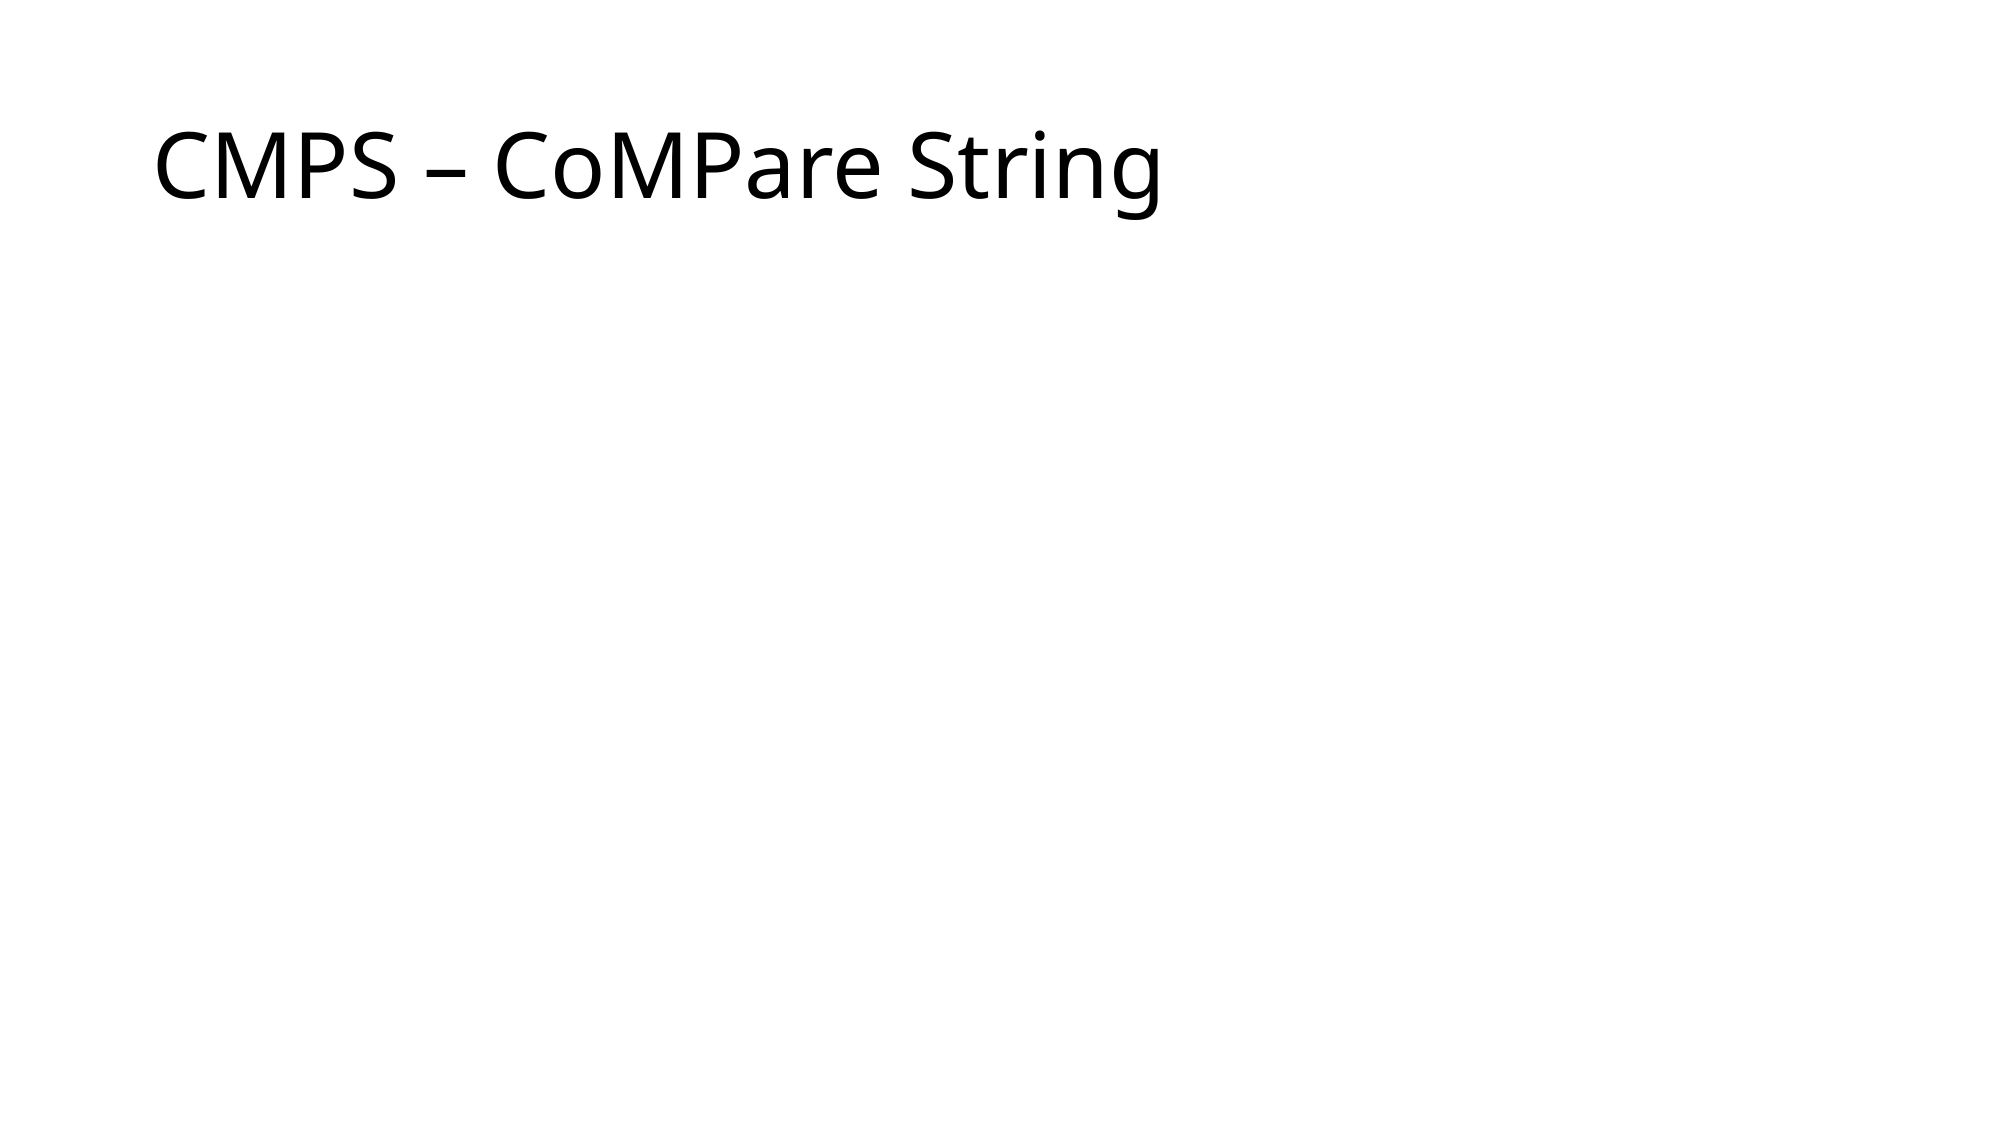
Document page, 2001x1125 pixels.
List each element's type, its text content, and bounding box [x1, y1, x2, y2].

title CMPS – CoMPare String [137, 59, 1863, 278]
